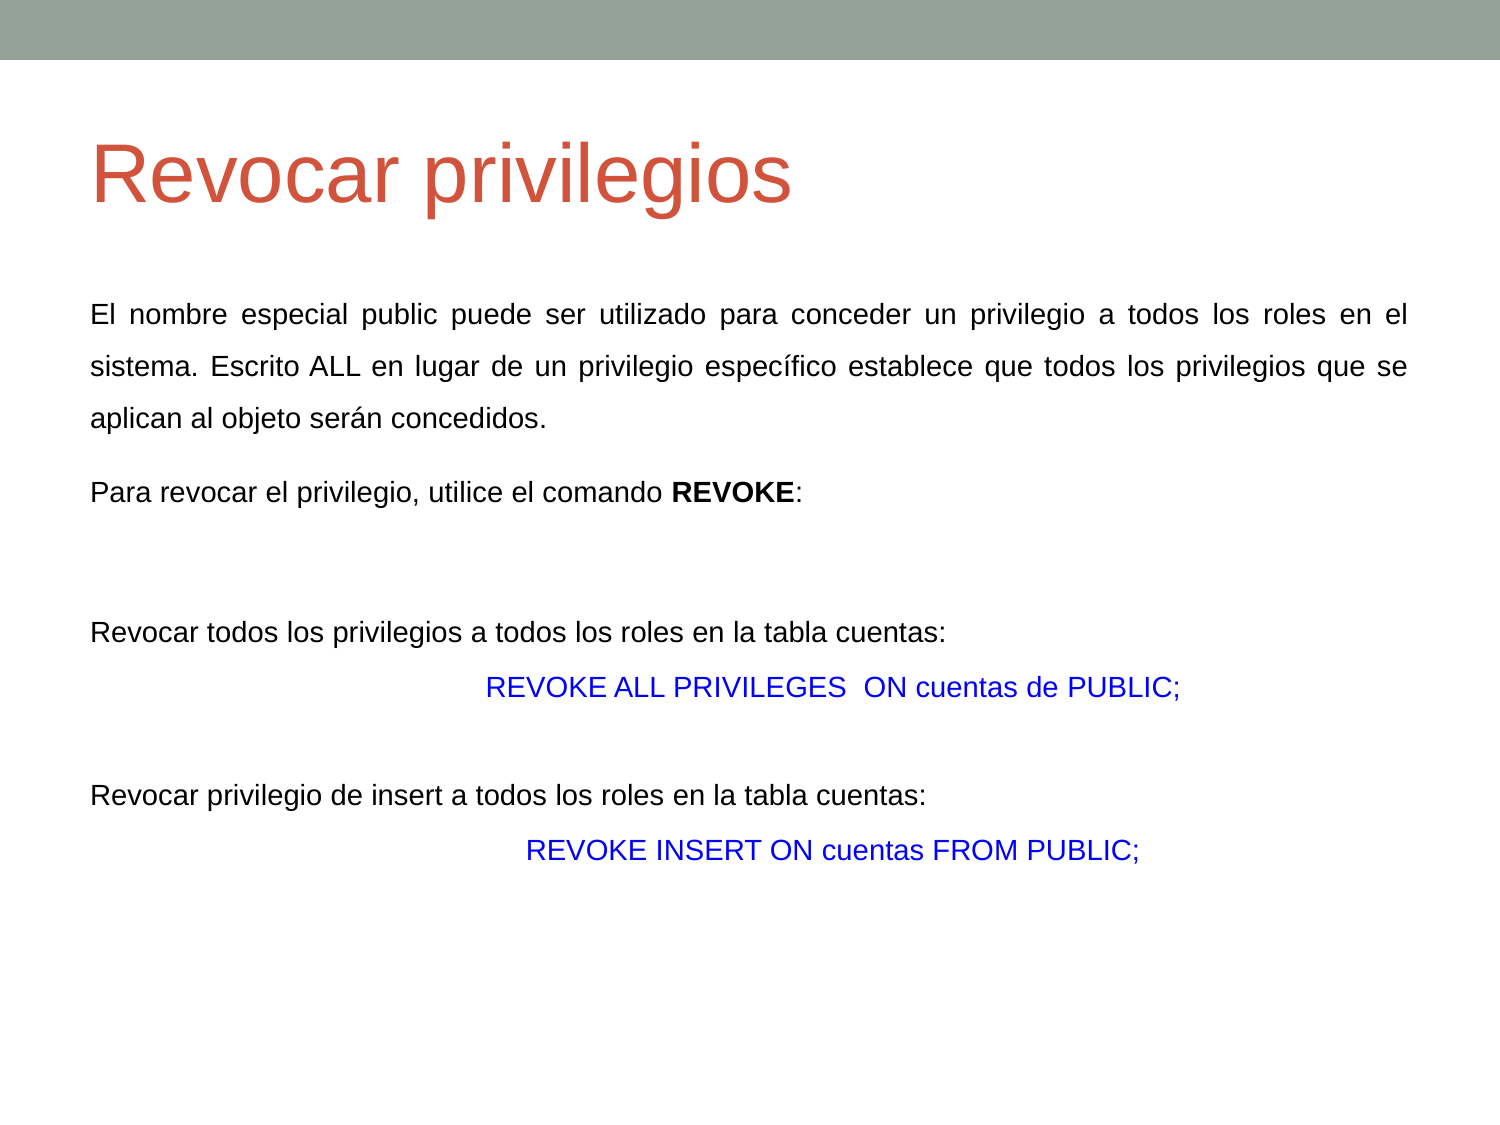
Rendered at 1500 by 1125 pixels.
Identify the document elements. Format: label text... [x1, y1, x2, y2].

title Revocar privilegios [75, 87, 1425, 250]
list El nombre especial public puede ser utilizado para conceder un privilegio a todos los roles en el sistema. Escrito ALL en lugar de un privilegio específico establece que todos los privilegios que se aplican al objeto serán concedidos. Para revocar el privilegio, utilice el comando REVOKE: Revocar todos los privilegios a todos los roles en la tabla cuentas: REVOKE ALL PRIVILEGES ON cuentas de PUBLIC; Revocar privilegio de insert a todos los roles en la tabla cuentas: REVOKE INSERT ON cuentas FROM PUBLIC; [75, 262, 1425, 1063]
